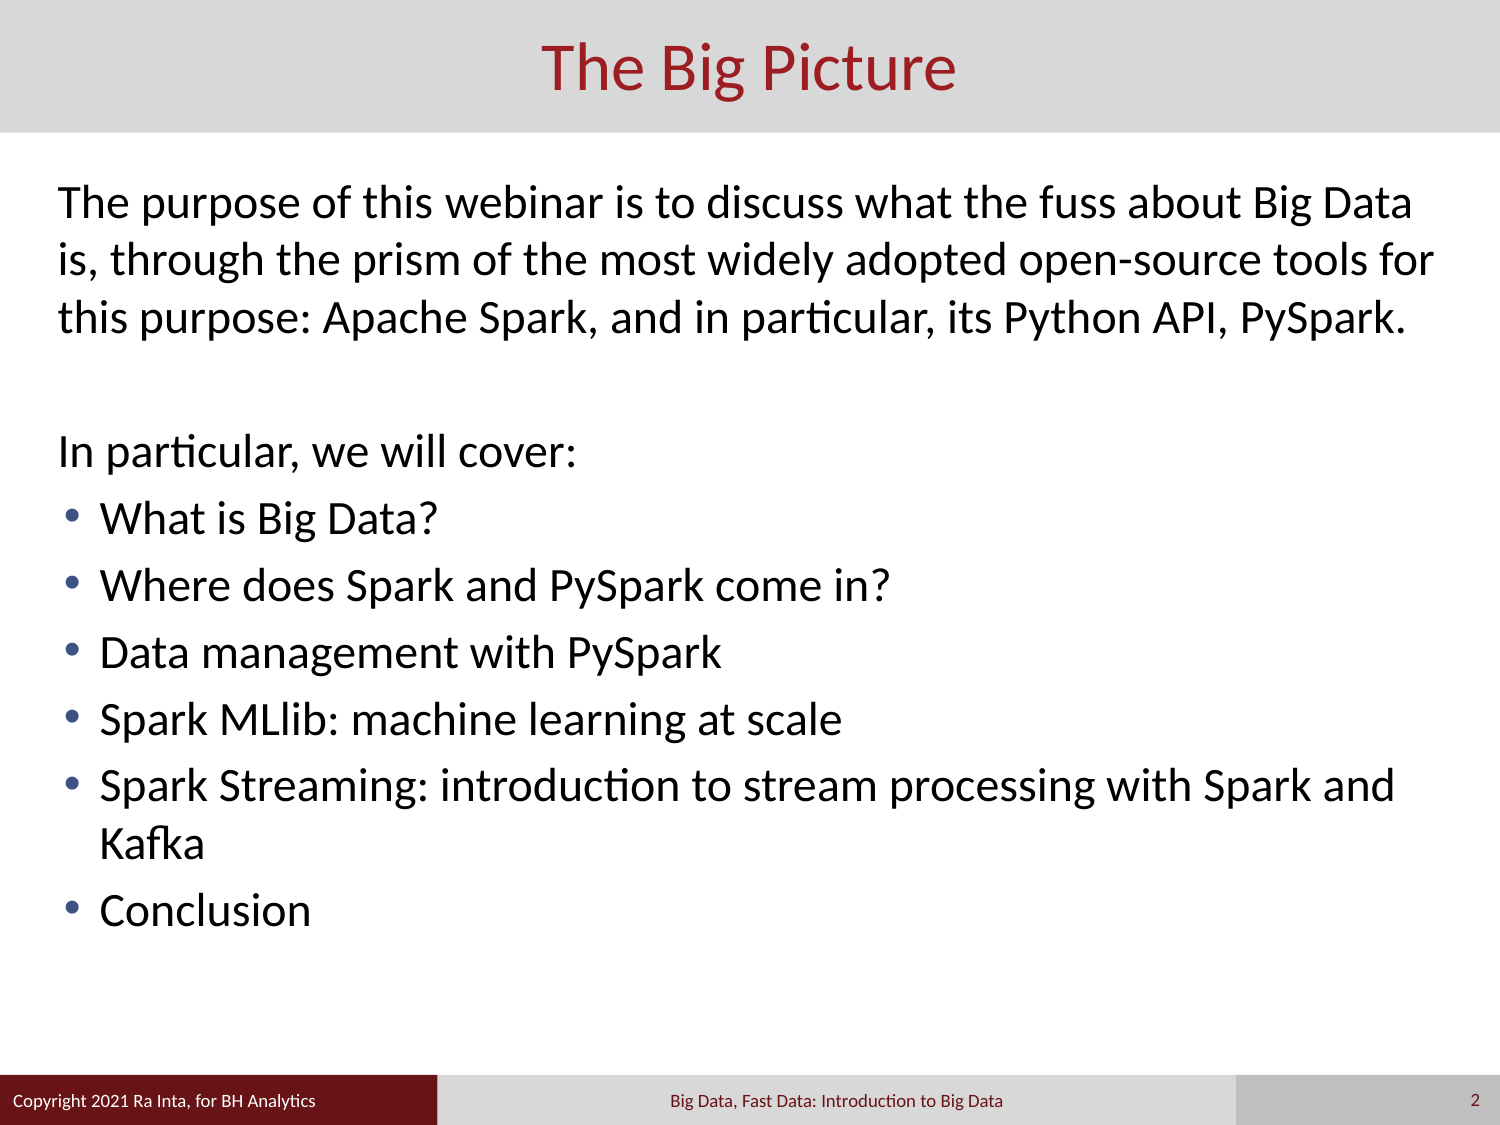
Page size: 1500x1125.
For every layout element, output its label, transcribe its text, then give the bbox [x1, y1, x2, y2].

list The purpose of this webinar is to discuss what the fuss about Big Data is, through the prism of the most widely adopted open-source tools for this purpose: Apache Spark, and in particular, its Python API, PySpark. In particular, we will cover: What is Big Data? Where does Spark and PySpark come in? Data management with PySpark Spark MLlib: machine learning at scale Spark Streaming: introduction to stream processing with Spark and Kafka Conclusion [49, 161, 1464, 1051]
title The Big Picture [0, 12, 1500, 114]
slide_number 2 [1462, 1079, 1489, 1119]
